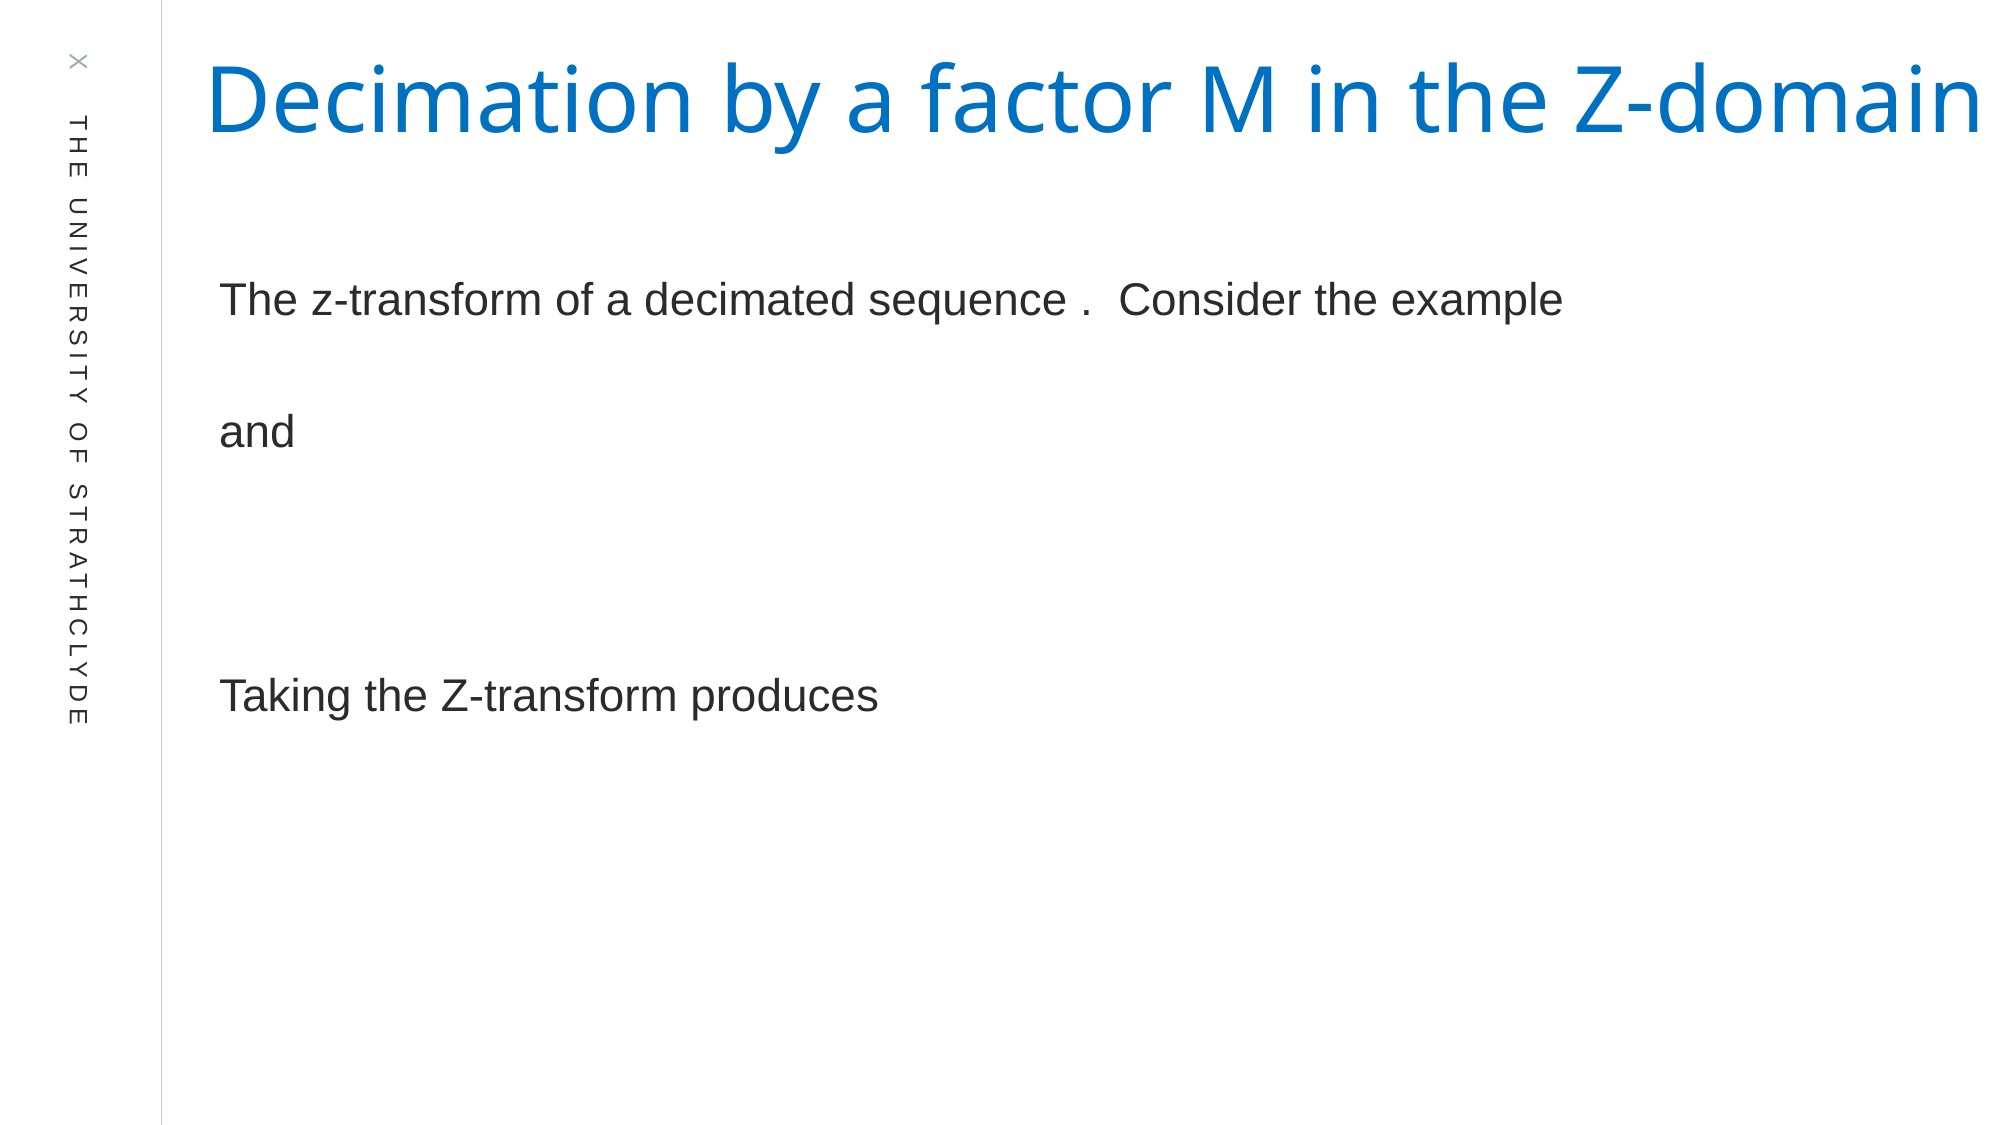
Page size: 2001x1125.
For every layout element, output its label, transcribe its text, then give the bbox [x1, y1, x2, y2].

title Decimation by a factor M in the Z-domain [204, 30, 2000, 149]
